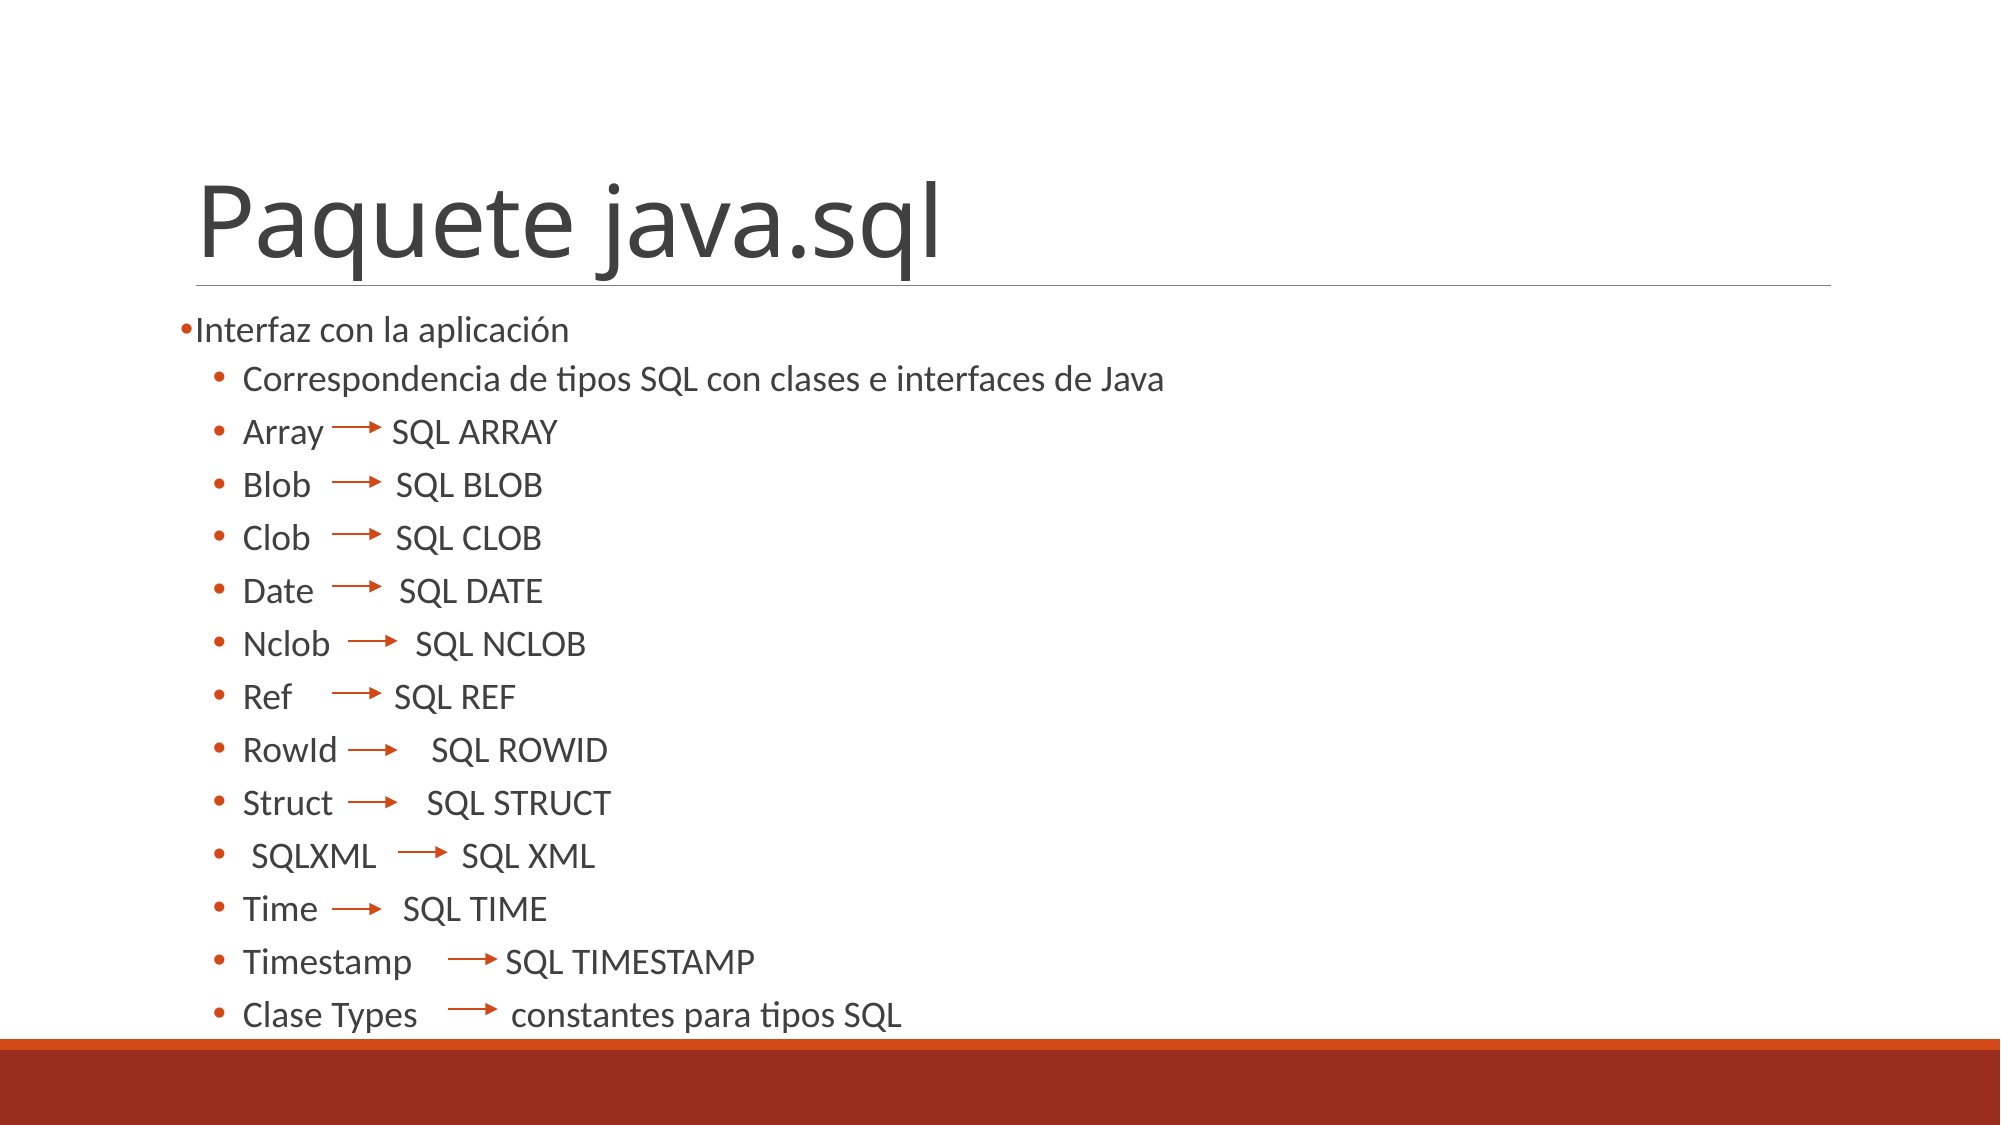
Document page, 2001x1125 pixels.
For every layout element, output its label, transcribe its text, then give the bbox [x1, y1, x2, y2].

list Interfaz con la aplicación Correspondencia de tipos SQL con clases e interfaces de Java Array SQL ARRAY Blob SQL BLOB Clob SQL CLOB Date SQL DATE Nclob SQL NCLOB Ref SQL REF RowId SQL ROWID Struct SQL STRUCT SQLXML SQL XML Time SQL TIME Timestamp SQL TIMESTAMP Clase Types constantes para tipos SQL [180, 302, 1830, 1037]
title Paquete java.sql [180, 47, 1830, 285]
